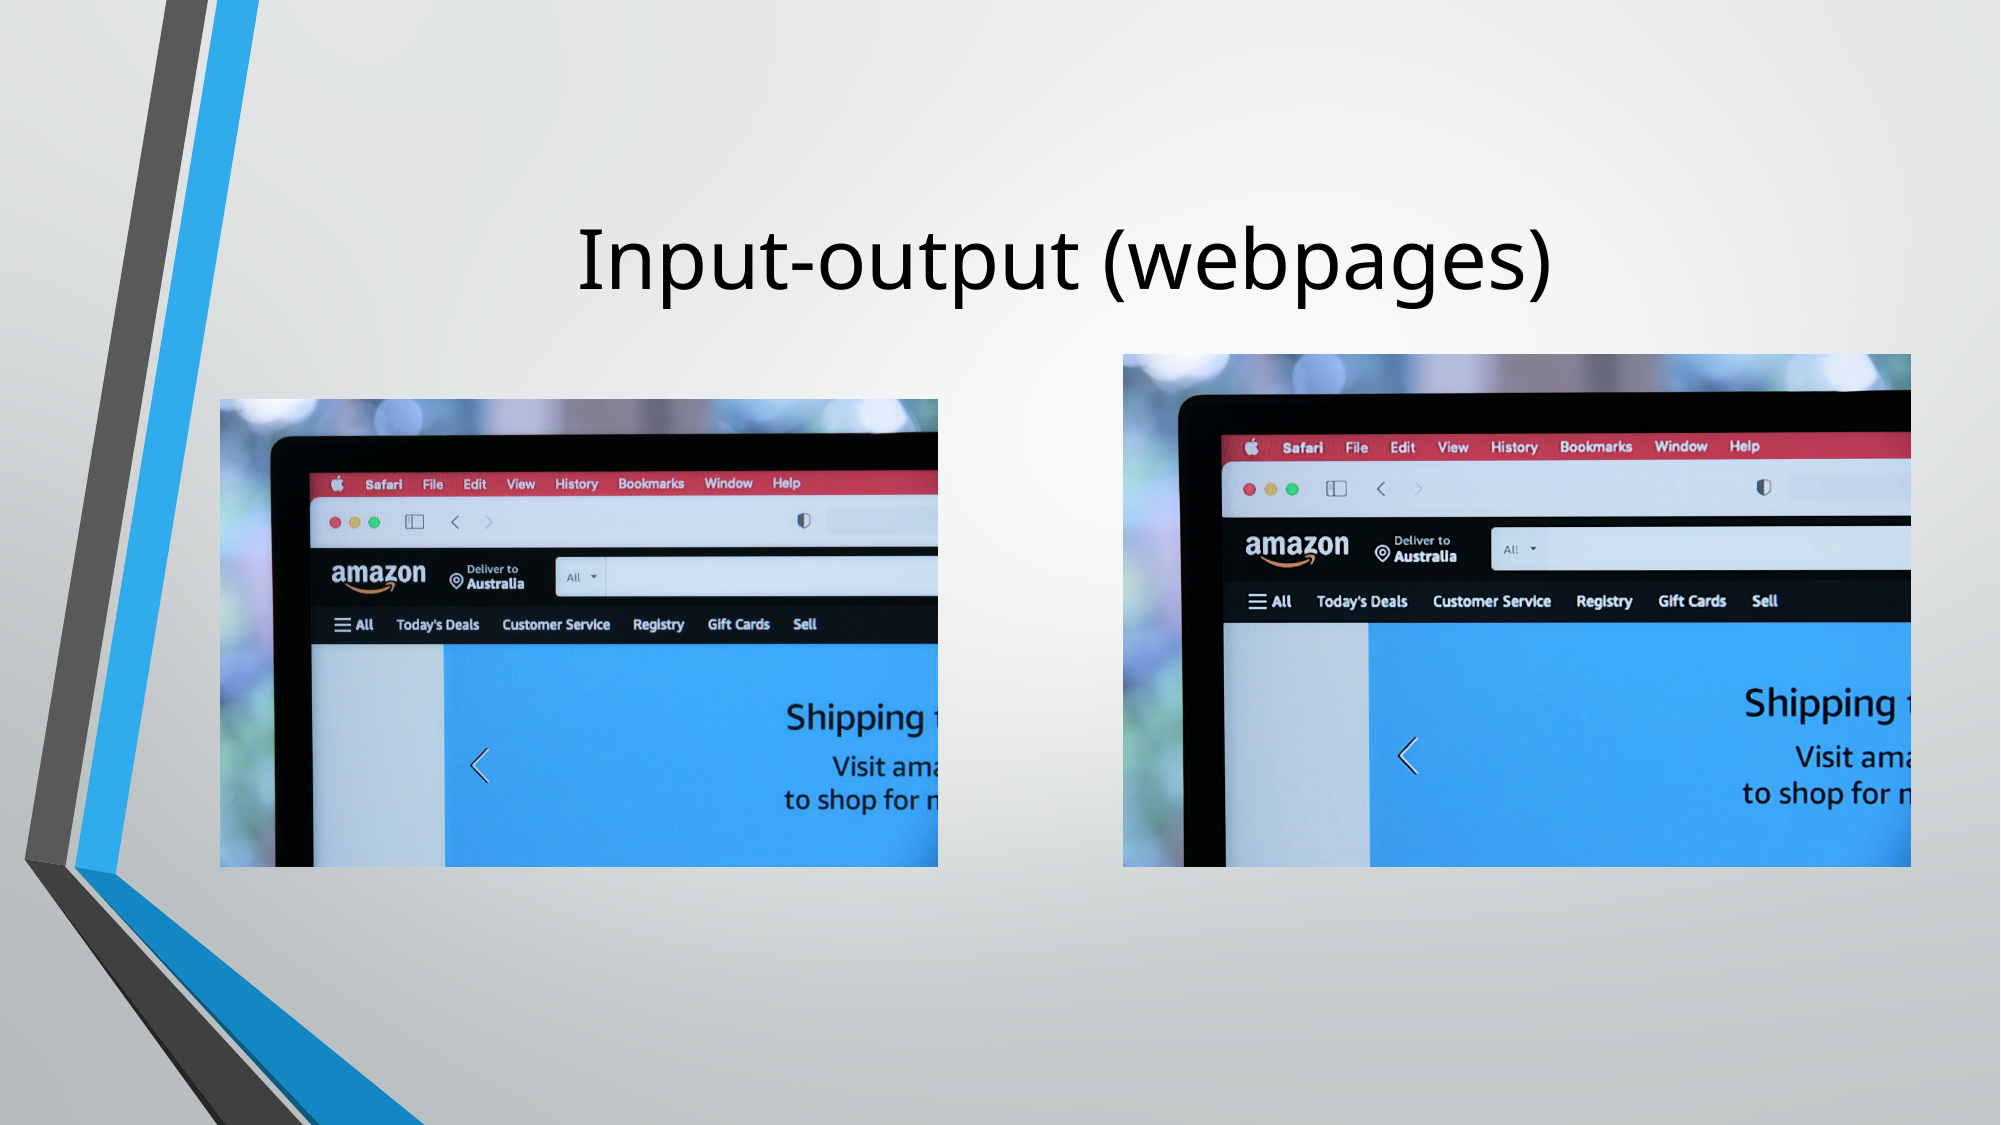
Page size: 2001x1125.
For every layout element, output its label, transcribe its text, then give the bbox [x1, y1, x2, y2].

title Input-output (webpages) [243, 112, 1887, 400]
picture [220, 399, 938, 868]
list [1123, 354, 1911, 868]
